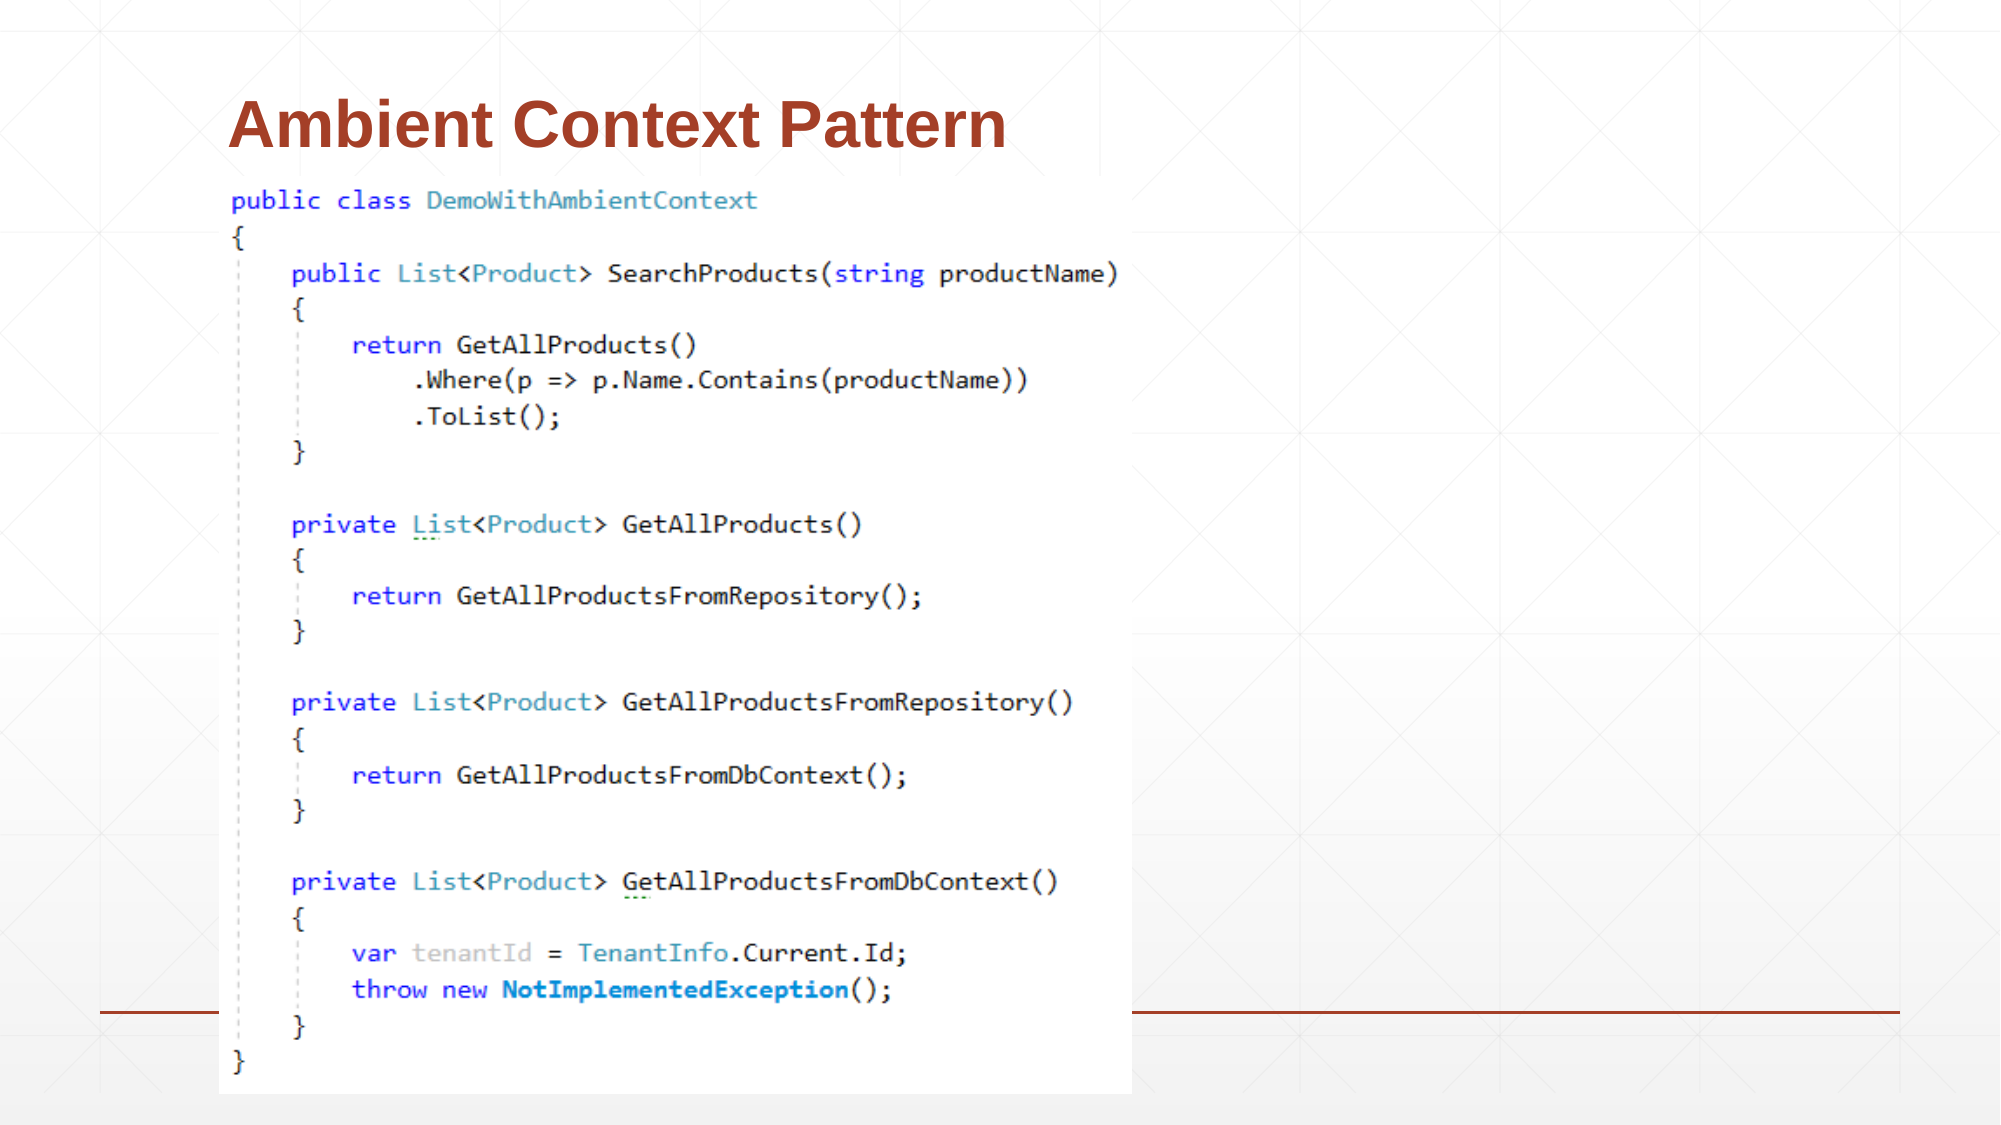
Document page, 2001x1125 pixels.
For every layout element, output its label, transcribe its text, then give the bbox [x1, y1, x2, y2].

title Ambient Context Pattern [212, 82, 1788, 271]
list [219, 176, 1132, 1094]
